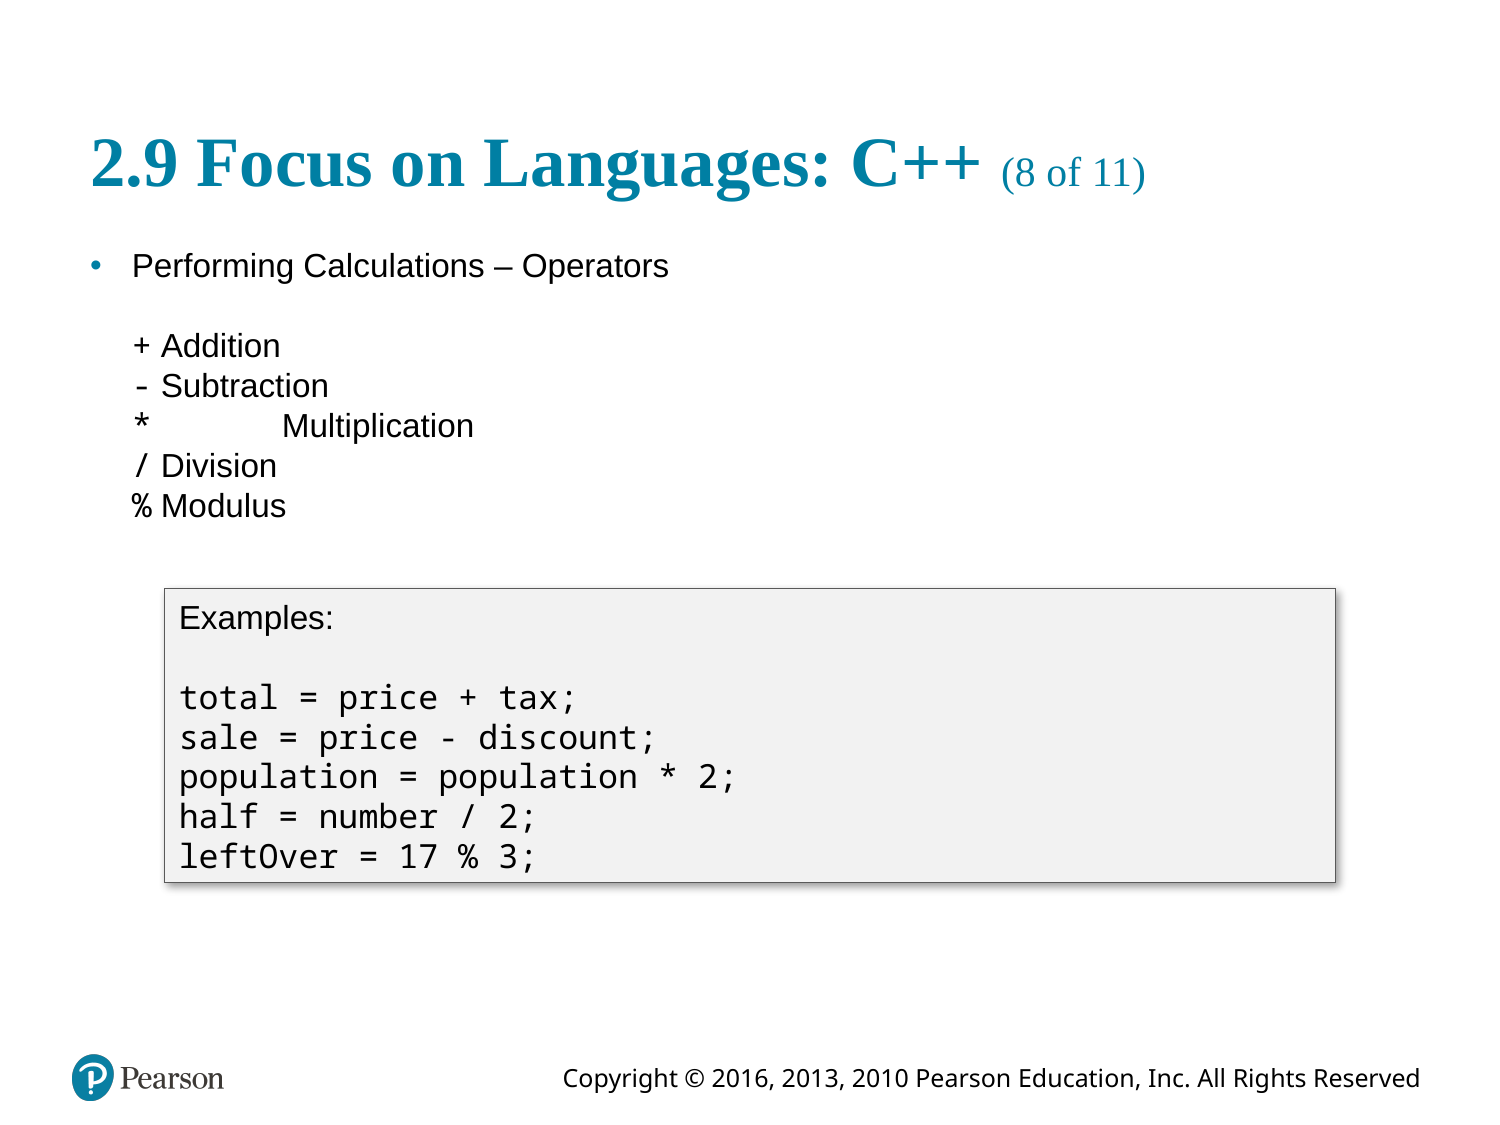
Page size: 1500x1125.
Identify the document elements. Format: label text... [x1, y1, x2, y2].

picture [80, 1063, 106, 1088]
picture [98, 1054, 224, 1101]
picture [72, 1087, 83, 1101]
list Performing Calculations – Operators + Addition - Subtraction * Multiplication / Division % Modulus [75, 229, 1425, 972]
title 2.9 Focus on Languages: C++ (8 of 11) [75, 35, 1425, 216]
picture [72, 1054, 88, 1070]
text_box Examples: total = price + tax; sale = price - discount; population = population * 2; half = number / 2; leftOver = 17 % 3; [164, 588, 1336, 883]
